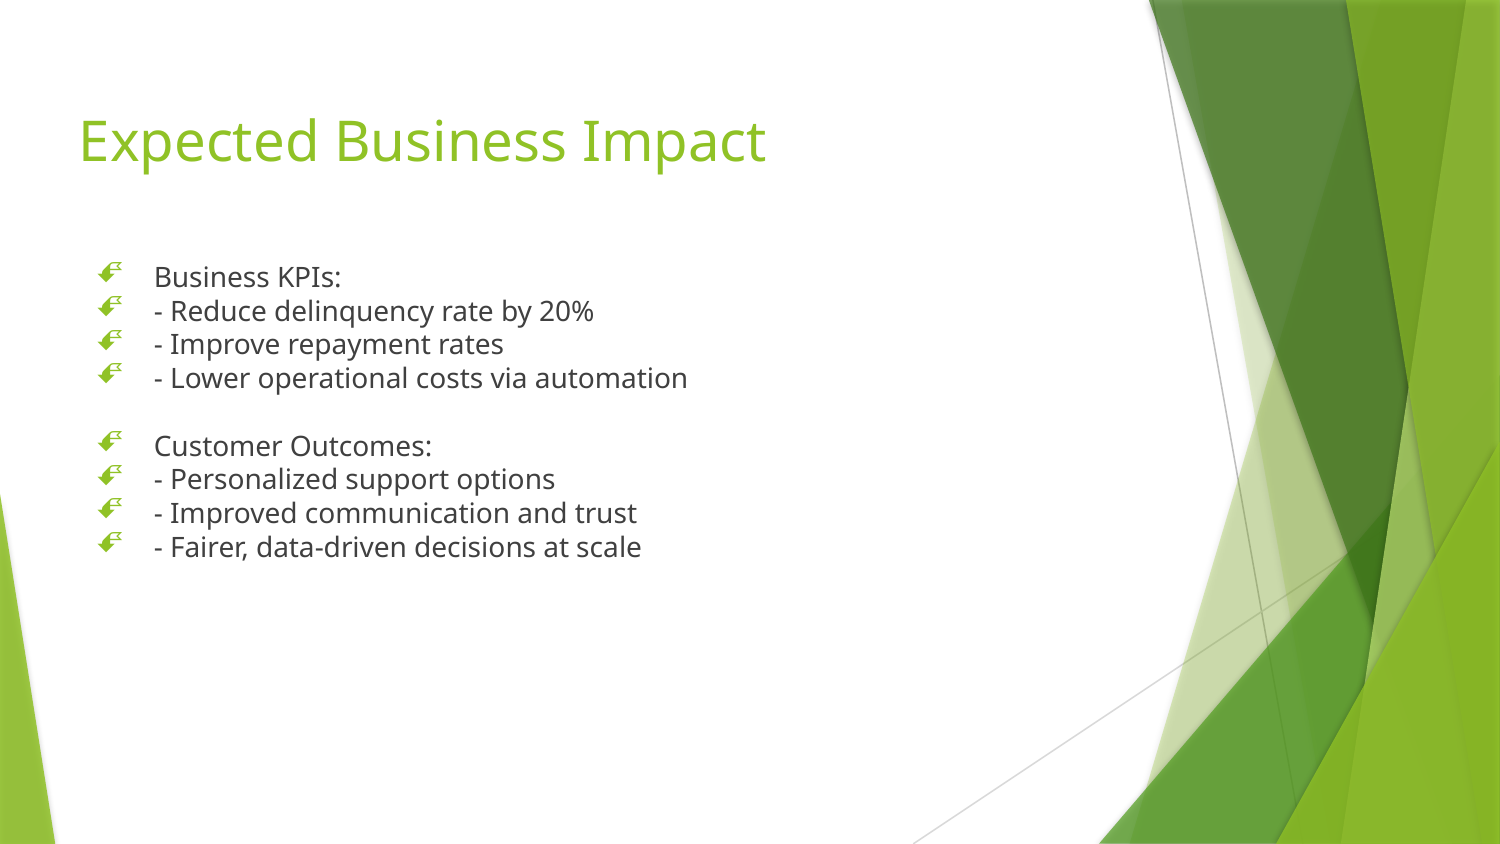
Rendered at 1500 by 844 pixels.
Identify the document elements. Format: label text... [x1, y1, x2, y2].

title Expected Business Impact [63, 75, 1437, 188]
list Business KPIs: - Reduce delinquency rate by 20% - Improve repayment rates - Lower operational costs via automation Customer Outcomes: - Personalized support options - Improved communication and trust - Fairer, data-driven decisions at scale [63, 244, 1437, 750]
